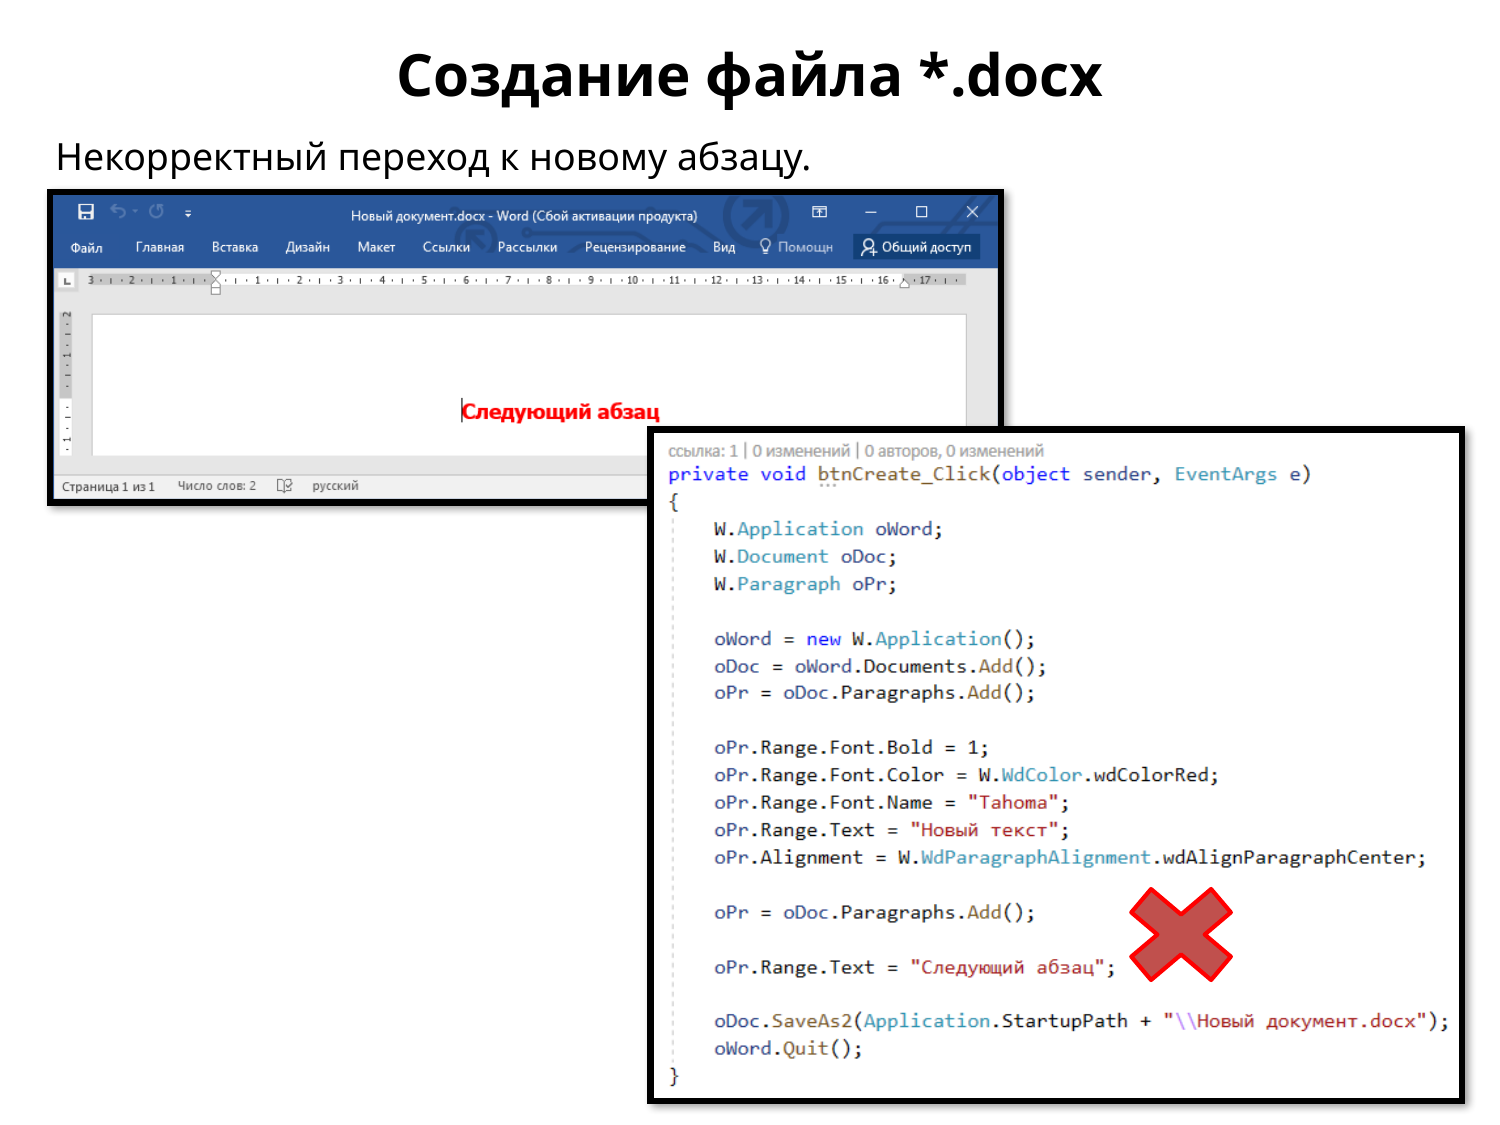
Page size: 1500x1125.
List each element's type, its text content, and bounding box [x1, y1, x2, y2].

text_box Создание файла *.docx [17, 30, 1483, 116]
text_box Некорректный переход к новому абзацу. [40, 125, 1459, 186]
picture [52, 194, 1459, 1099]
